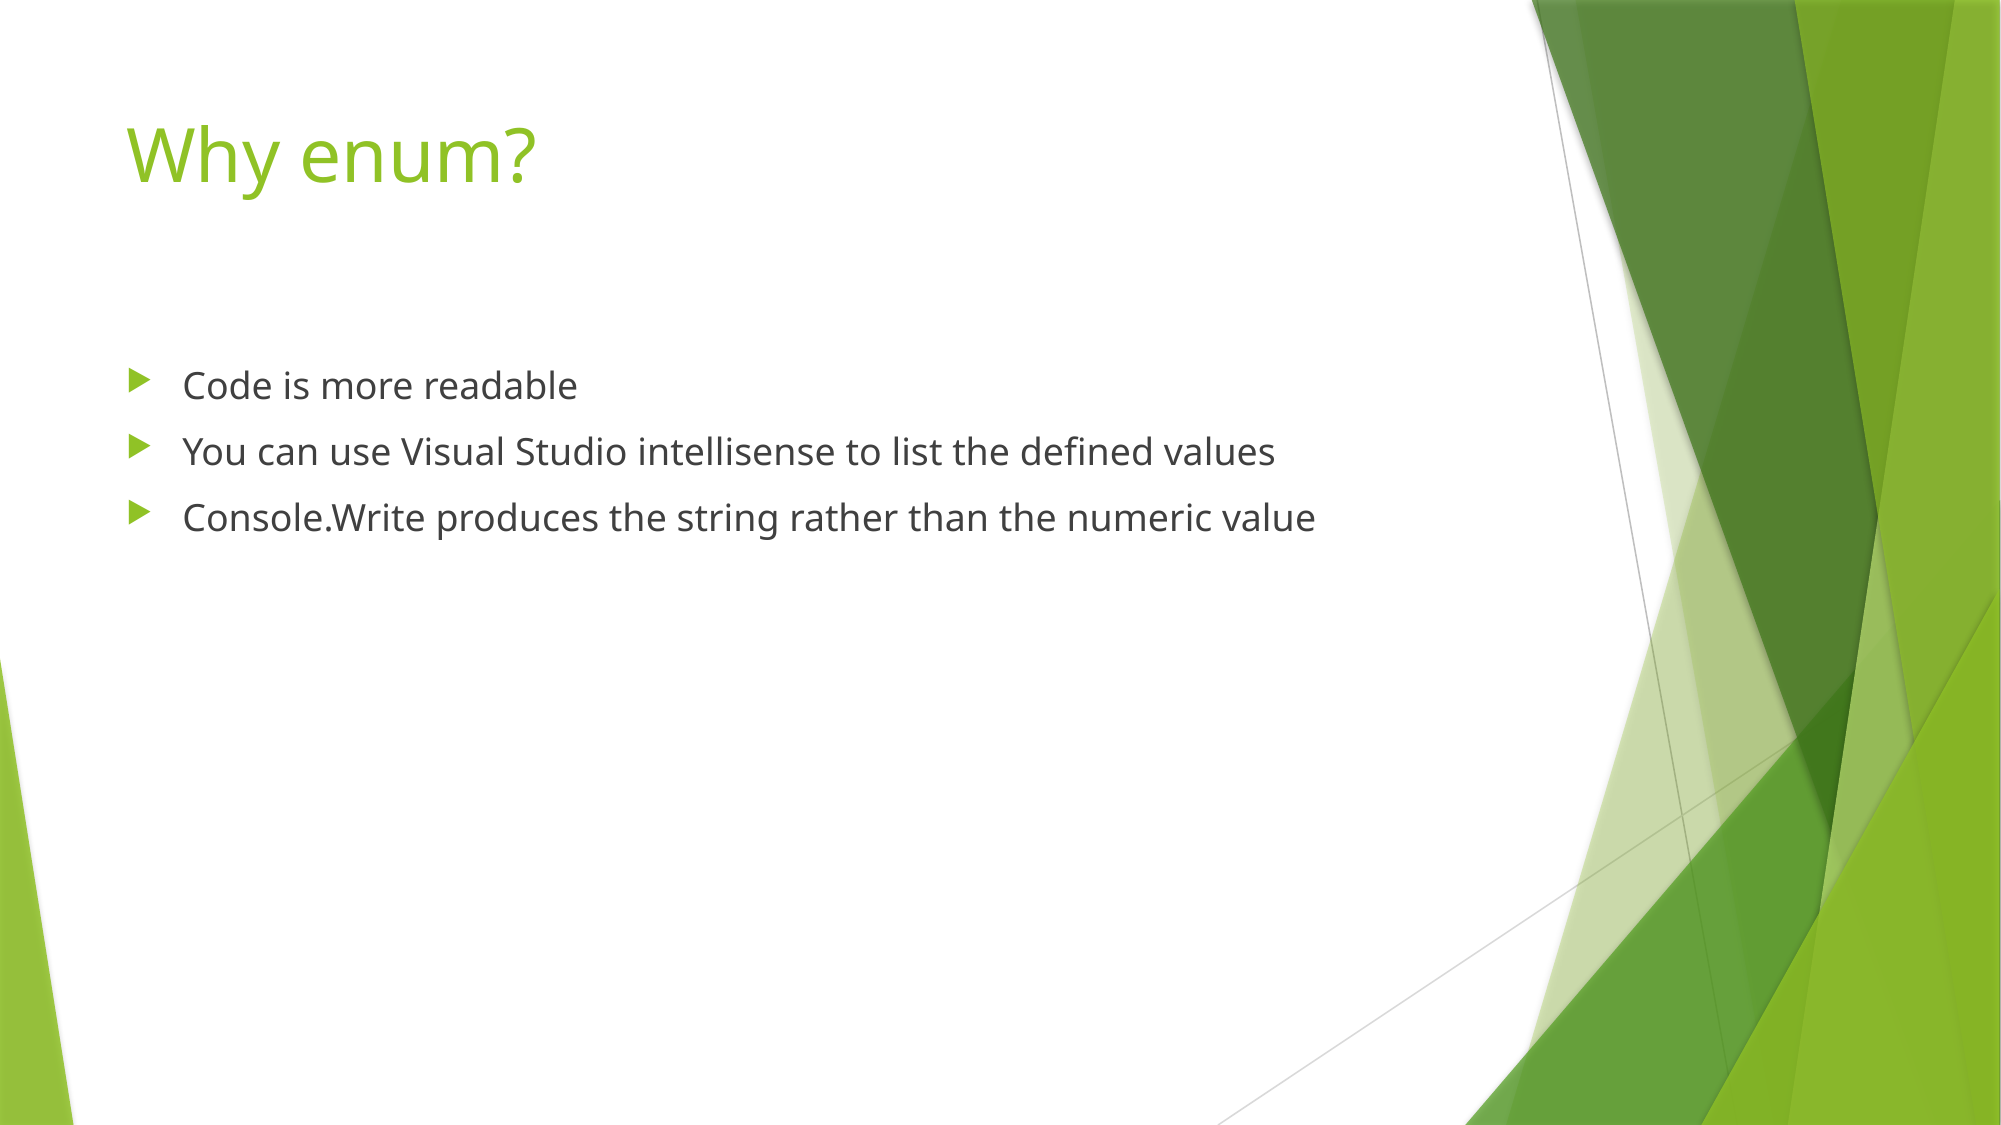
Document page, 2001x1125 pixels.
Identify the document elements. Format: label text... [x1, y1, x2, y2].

list Code is more readable You can use Visual Studio intellisense to list the defined values Console.Write produces the string rather than the numeric value [111, 354, 1522, 992]
title Why enum? [111, 99, 1522, 317]
